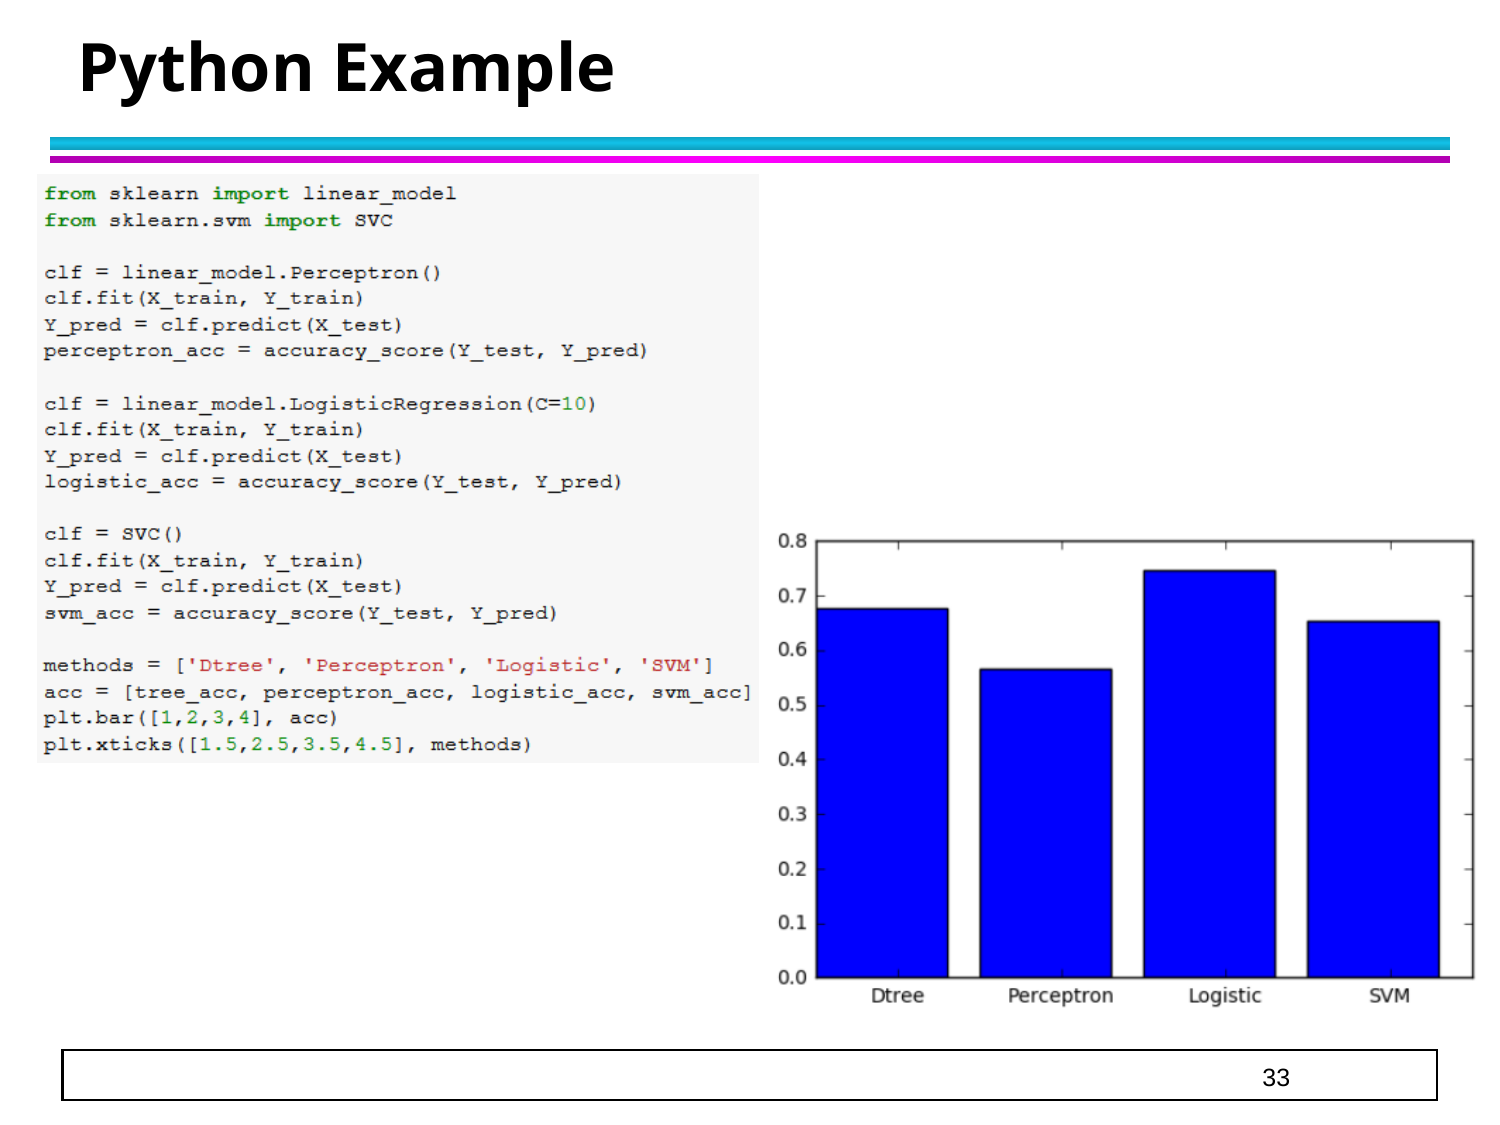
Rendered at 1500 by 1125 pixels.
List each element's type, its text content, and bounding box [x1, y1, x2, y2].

picture [37, 174, 760, 763]
picture [774, 521, 1489, 1013]
title Python Example [62, 24, 1421, 113]
